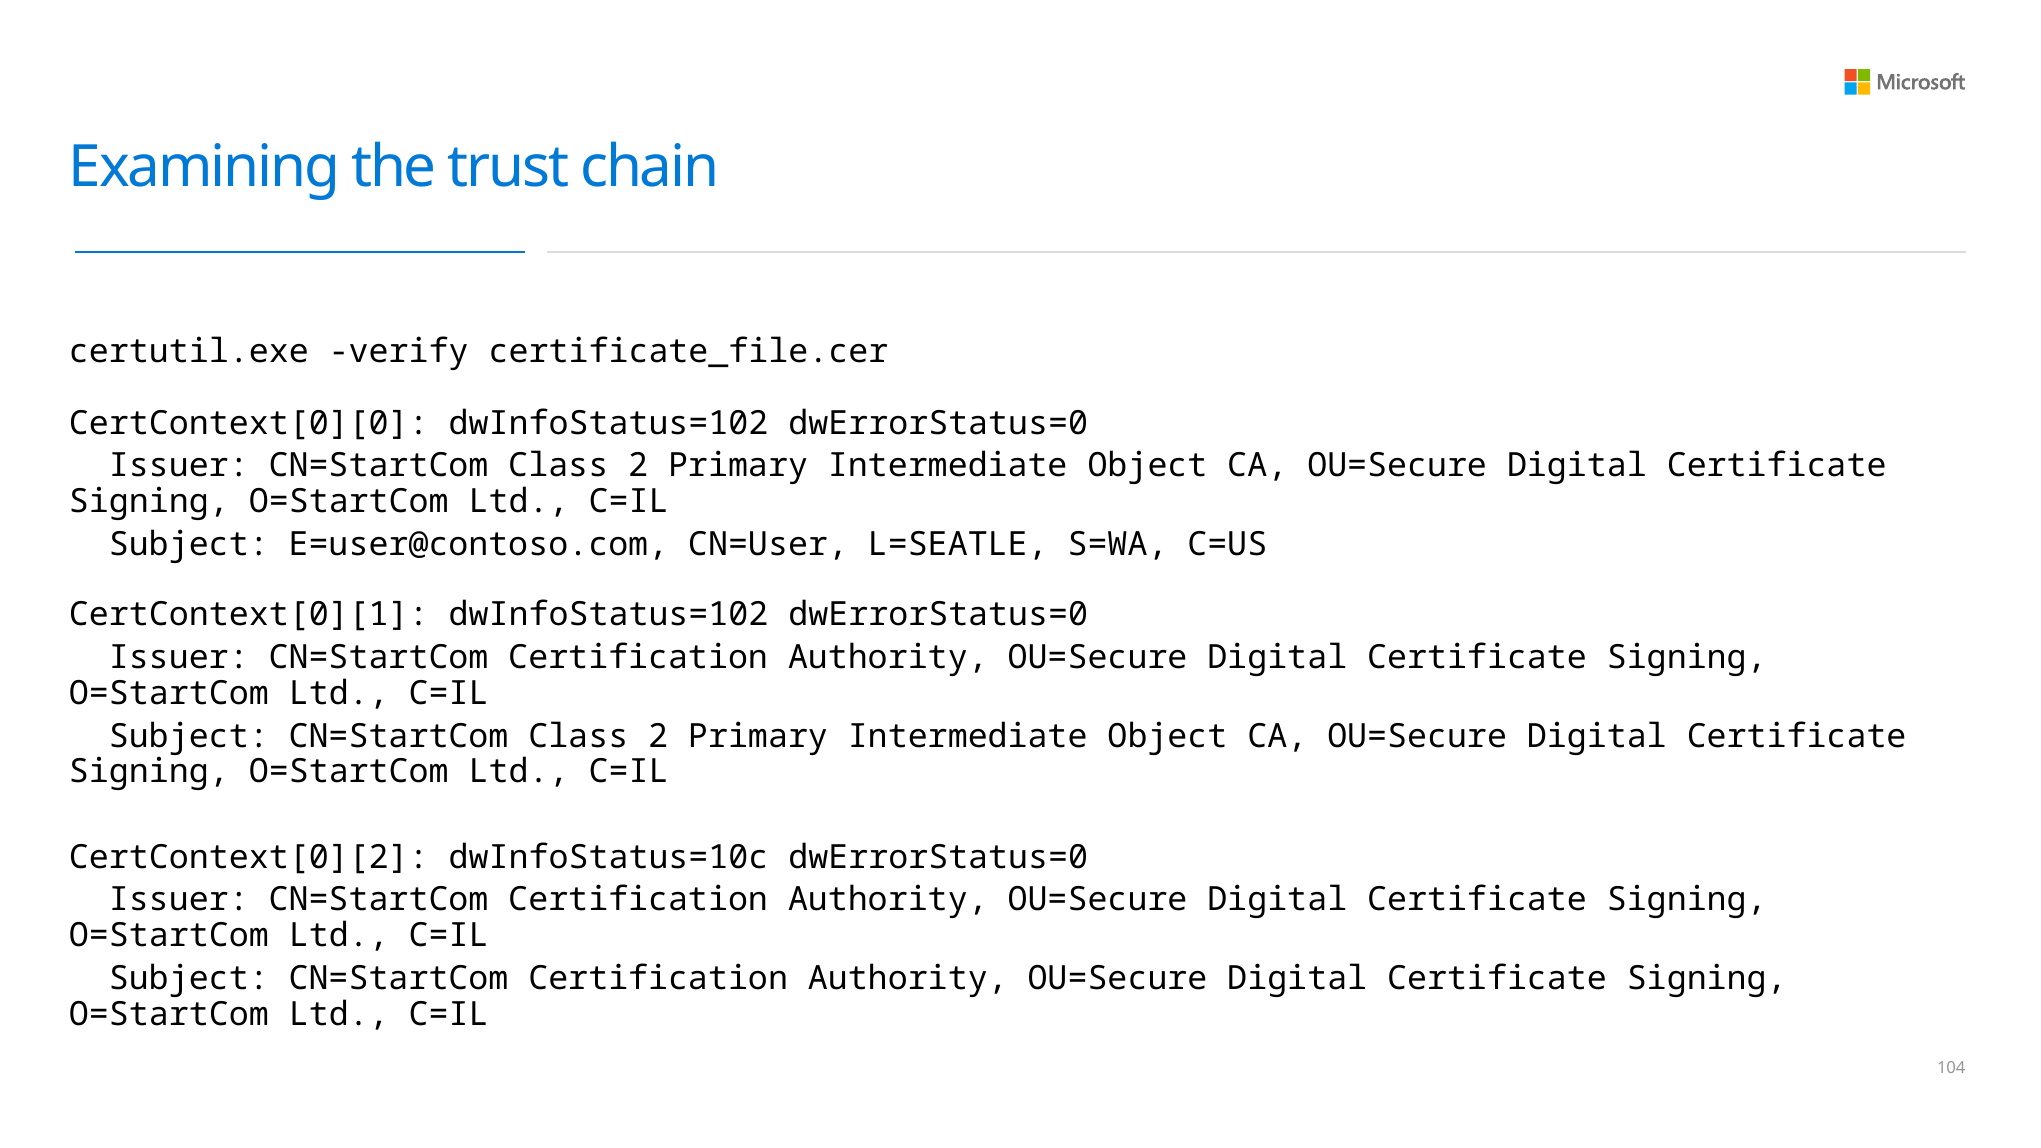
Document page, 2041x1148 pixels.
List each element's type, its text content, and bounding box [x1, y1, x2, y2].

list certutil.exe -verify certificate_file.cer CertContext[0][0]: dwInfoStatus=102 dwErrorStatus=0 Issuer: CN=StartCom Class 2 Primary Intermediate Object CA, OU=Secure Digital Certificate Signing, O=StartCom Ltd., C=IL Subject: E=user@contoso.com, CN=User, L=SEATLE, S=WA, C=US CertContext[0][1]: dwInfoStatus=102 dwErrorStatus=0 Issuer: CN=StartCom Certification Authority, OU=Secure Digital Certificate Signing, O=StartCom Ltd., C=IL Subject: CN=StartCom Class 2 Primary Intermediate Object CA, OU=Secure Digital Certificate Signing, O=StartCom Ltd., C=IL CertContext[0][2]: dwInfoStatus=10c dwErrorStatus=0 Issuer: CN=StartCom Certification Authority, OU=Secure Digital Certificate Signing, O=StartCom Ltd., C=IL Subject: CN=StartCom Certification Authority, OU=Secure Digital Certificate Signing, O=StartCom Ltd., C=IL [45, 318, 1996, 1072]
slide_number 103 [1904, 1072, 1966, 1077]
title Examining the trust chain [45, 123, 1996, 199]
